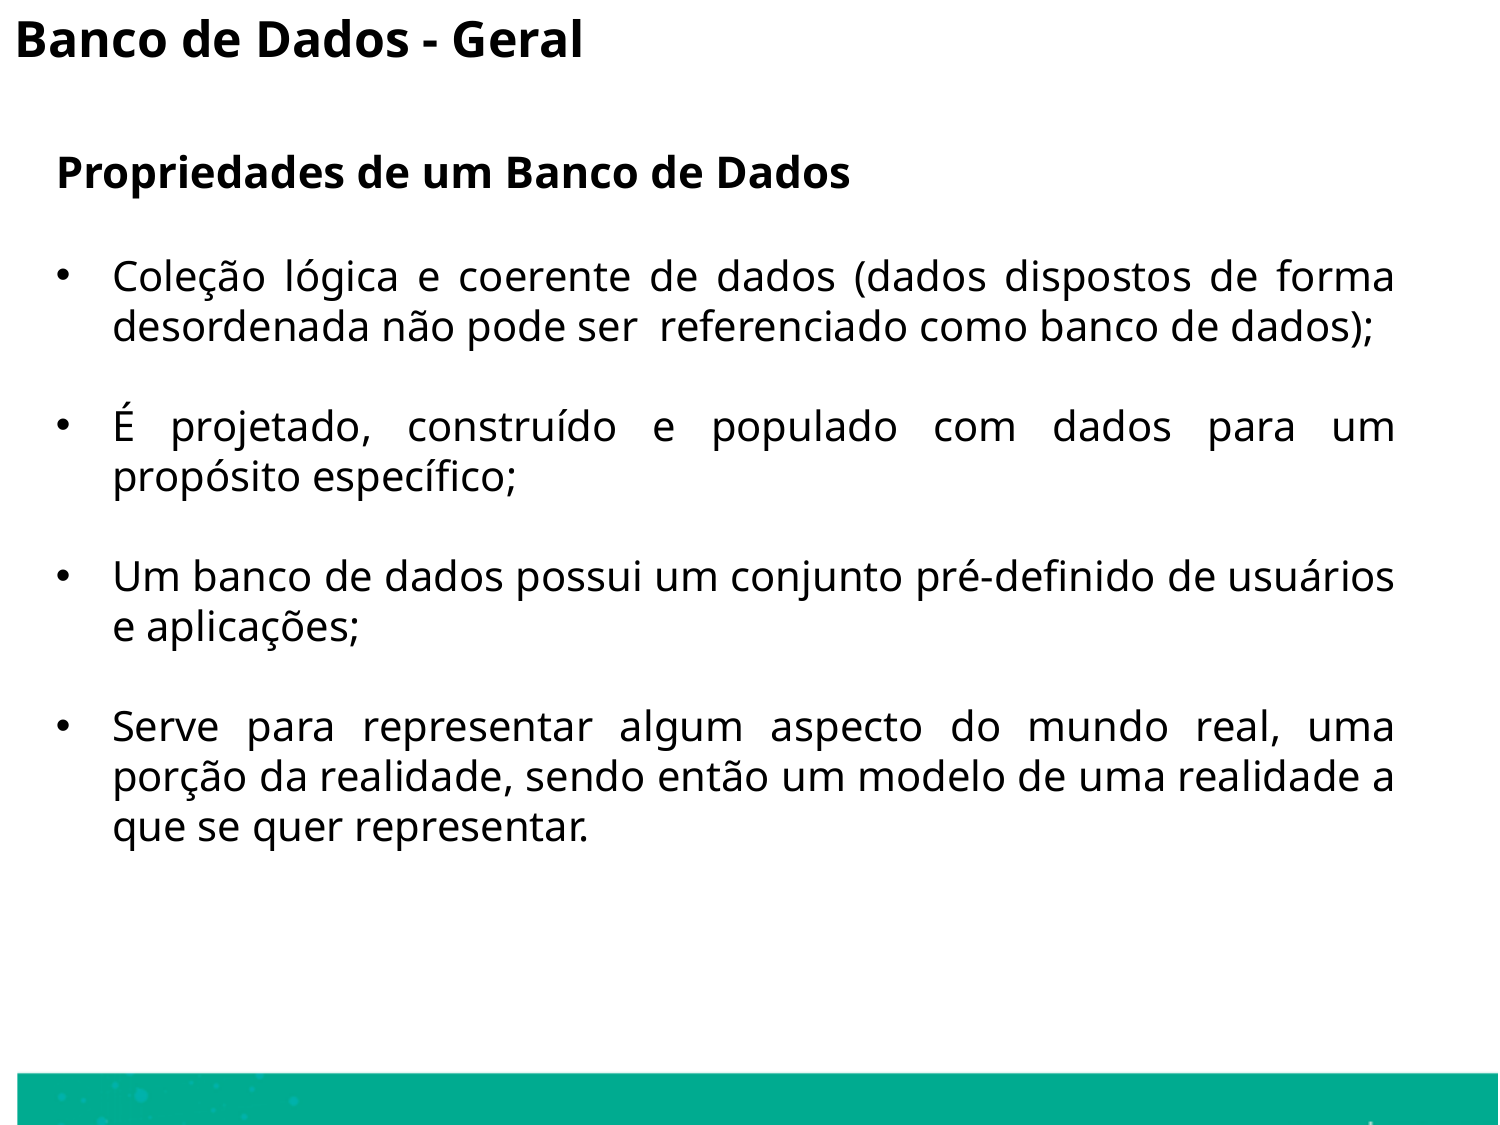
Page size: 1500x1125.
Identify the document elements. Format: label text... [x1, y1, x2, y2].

picture [2, 0, 1498, 1125]
text_box Propriedades de um Banco de Dados Coleção lógica e coerente de dados (dados dispostos de forma desordenada não pode ser referenciado como banco de dados); É projetado, construído e populado com dados para um propósito específico; Um banco de dados possui um conjunto pré-definido de usuários e aplicações; Serve para representar algum aspecto do mundo real, uma porção da realidade, sendo então um modelo de uma realidade a que se quer representar. [41, 137, 1412, 894]
text_box Banco de Dados - Geral [0, 0, 774, 75]
